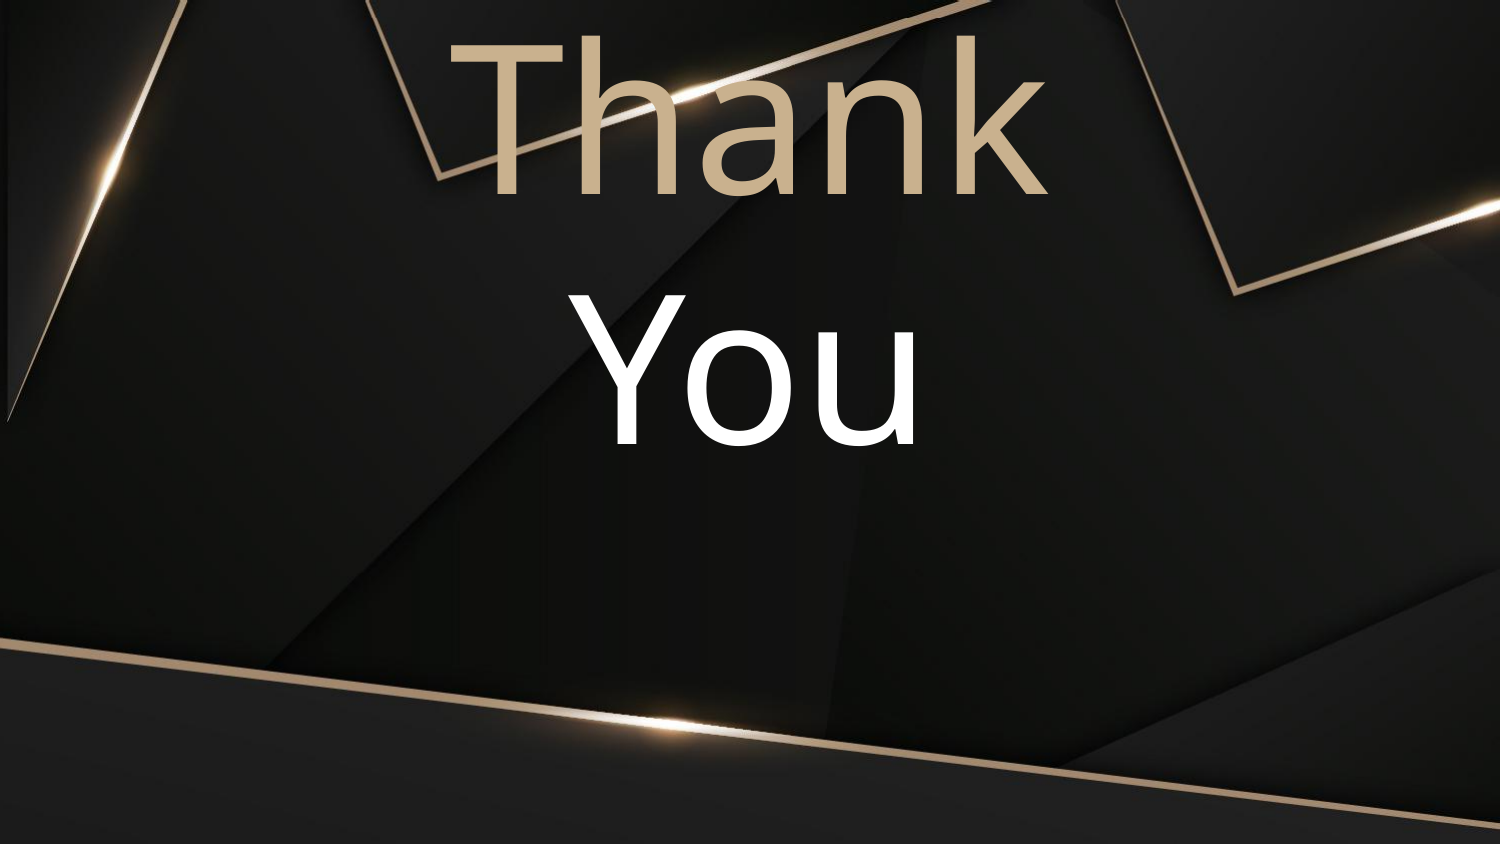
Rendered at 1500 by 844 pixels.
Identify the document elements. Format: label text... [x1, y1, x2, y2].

title Thank You [242, 342, 1258, 502]
picture [0, 0, 1500, 844]
